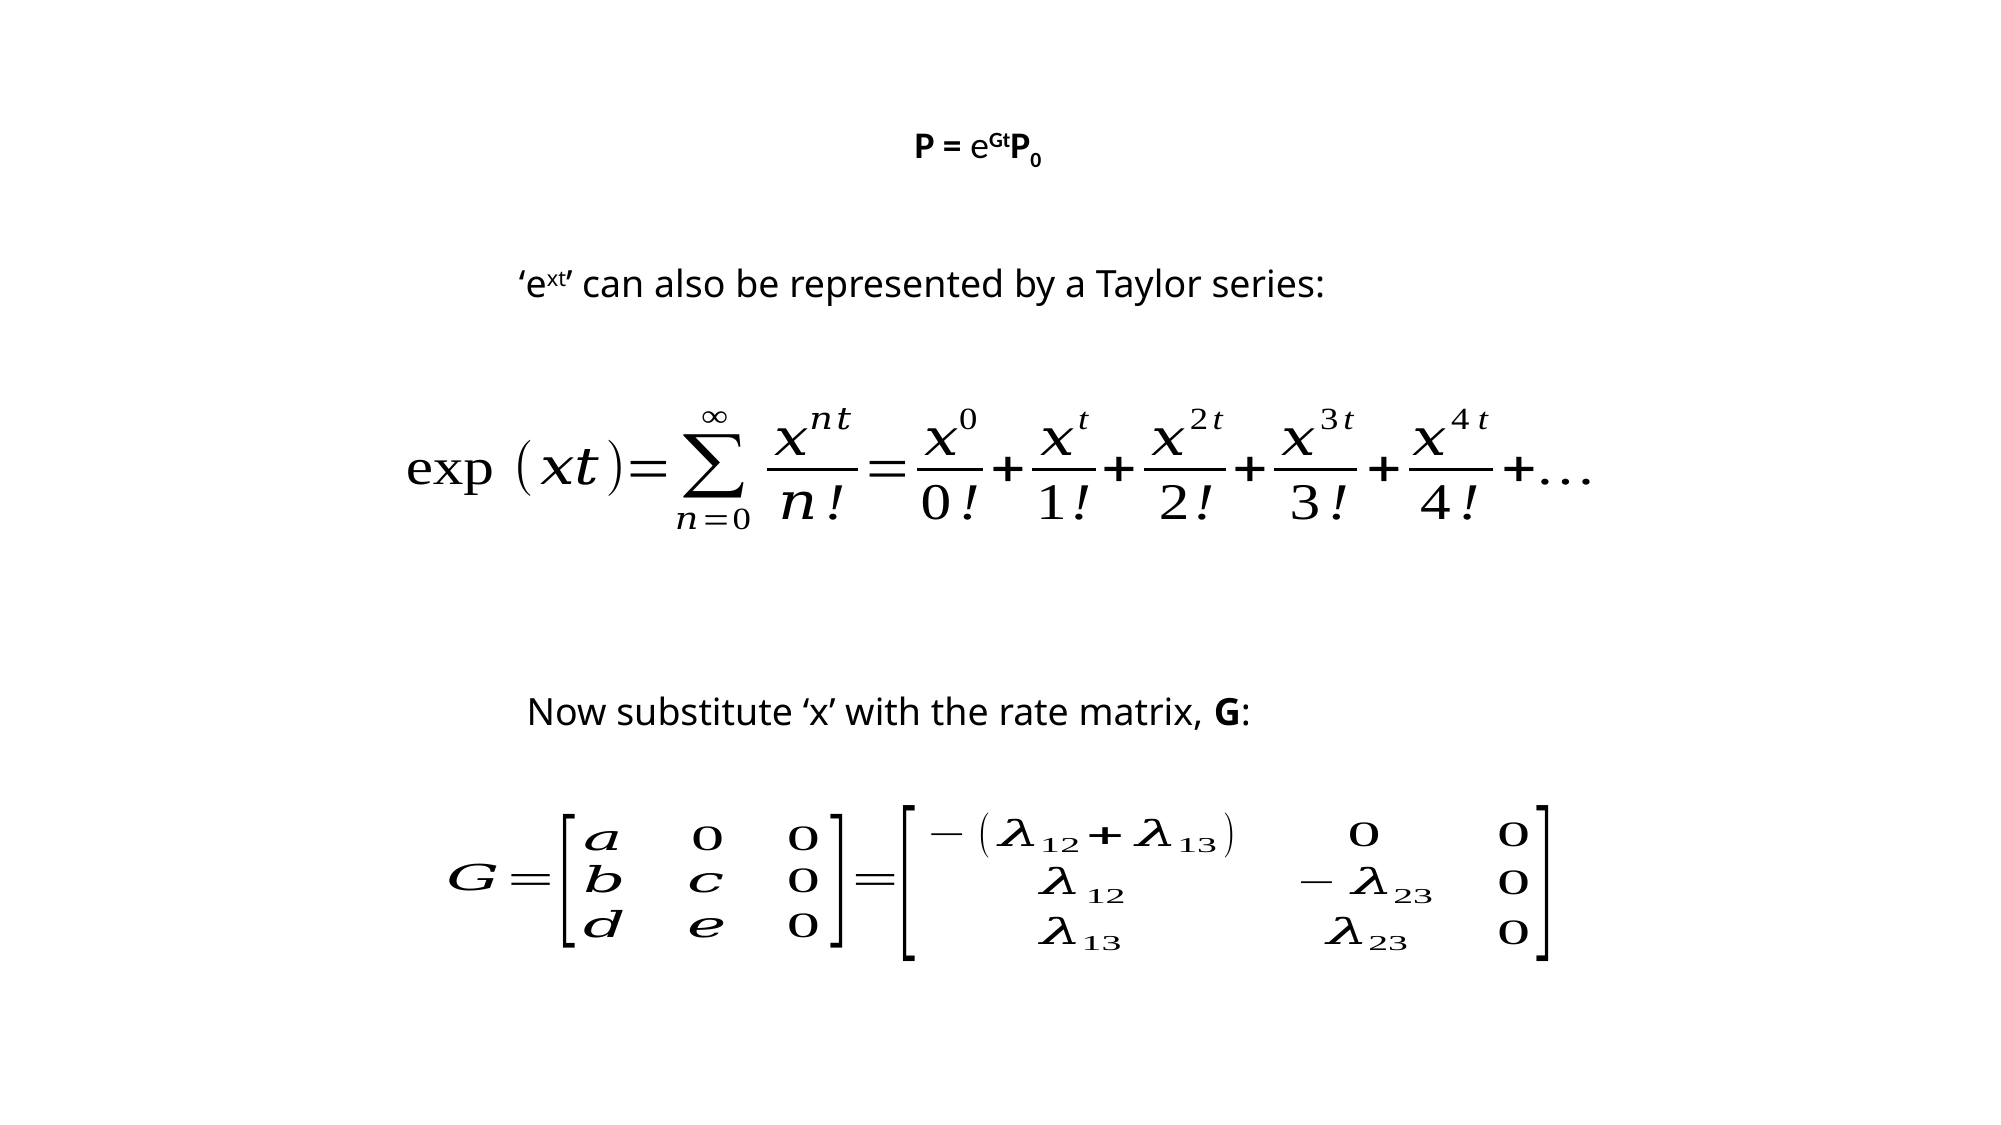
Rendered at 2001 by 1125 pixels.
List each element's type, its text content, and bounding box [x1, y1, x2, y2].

text_box Now substitute ‘x’ with the rate matrix, G: [511, 680, 1266, 741]
text_box ‘ext’ can also be represented by a Taylor series: [504, 252, 1351, 313]
text_box P = eGtP0 [899, 113, 1057, 180]
